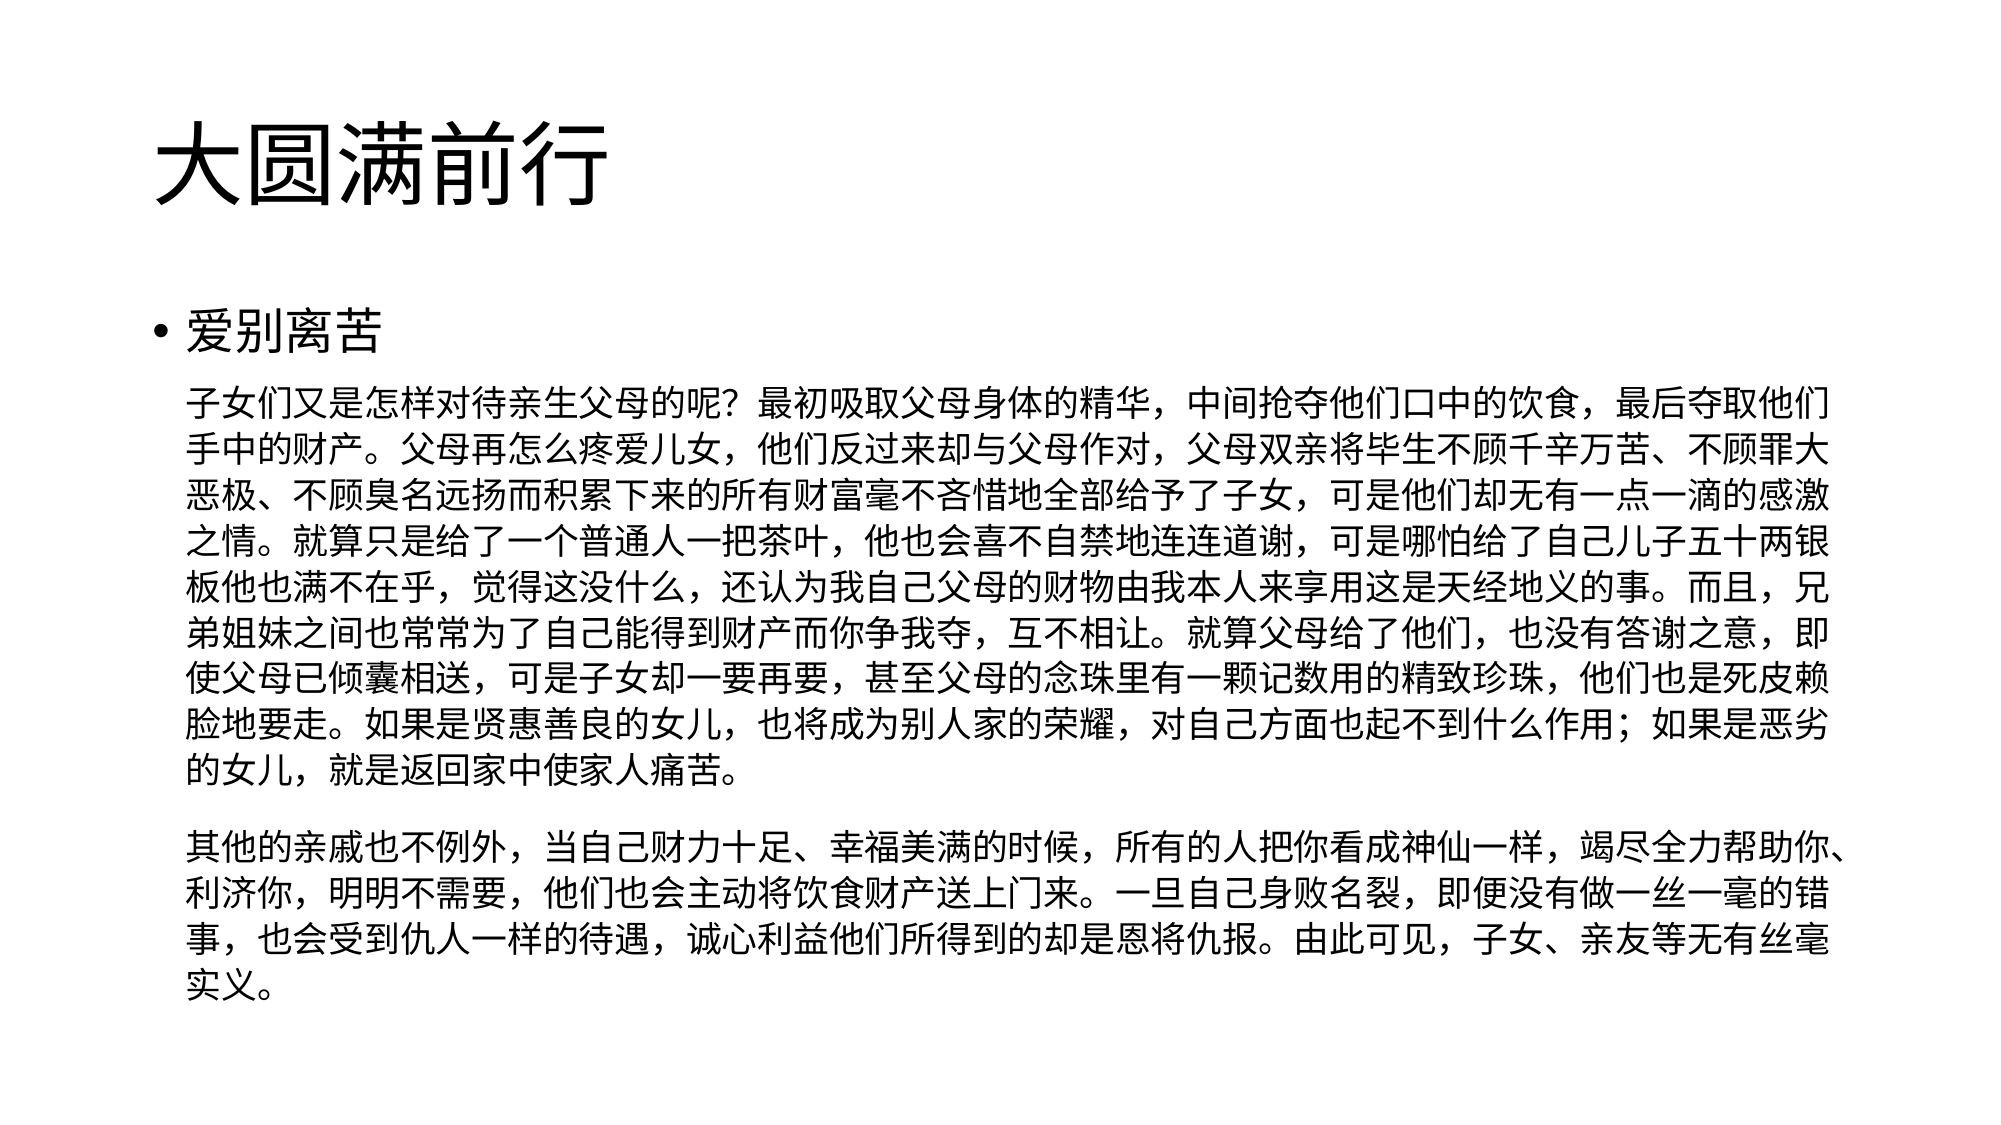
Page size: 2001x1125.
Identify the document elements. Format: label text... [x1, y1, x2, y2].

list 爱别离苦 子女们又是怎样对待亲生父母的呢？最初吸取父母身体的精华，中间抢夺他们口中的饮食，最后夺取他们手中的财产。父母再怎么疼爱儿女，他们反过来却与父母作对，父母双亲将毕生不顾千辛万苦、不顾罪大恶极、不顾臭名远扬而积累下来的所有财富毫不吝惜地全部给予了子女，可是他们却无有一点一滴的感激之情。就算只是给了一个普通人一把茶叶，他也会喜不自禁地连连道谢，可是哪怕给了自己儿子五十两银板他也满不在乎，觉得这没什么，还认为我自己父母的财物由我本人来享用这是天经地义的事。而且，兄弟姐妹之间也常常为了自己能得到财产而你争我夺，互不相让。就算父母给了他们，也没有答谢之意，即使父母已倾囊相送，可是子女却一要再要，甚至父母的念珠里有一颗记数用的精致珍珠，他们也是死皮赖脸地要走。如果是贤惠善良的女儿，也将成为别人家的荣耀，对自己方面也起不到什么作用；如果是恶劣的女儿，就是返回家中使家人痛苦。 其他的亲戚也不例外，当自己财力十足、幸福美满的时候，所有的人把你看成神仙一样，竭尽全力帮助你、利济你，明明不需要，他们也会主动将饮食财产送上门来。一旦自己身败名裂，即便没有做一丝一毫的错事，也会受到仇人一样的待遇，诚心利益他们所得到的却是恩将仇报。由此可见，子女、亲友等无有丝毫实义。 [137, 299, 1863, 1014]
title 大圆满前行 [137, 59, 1863, 278]
